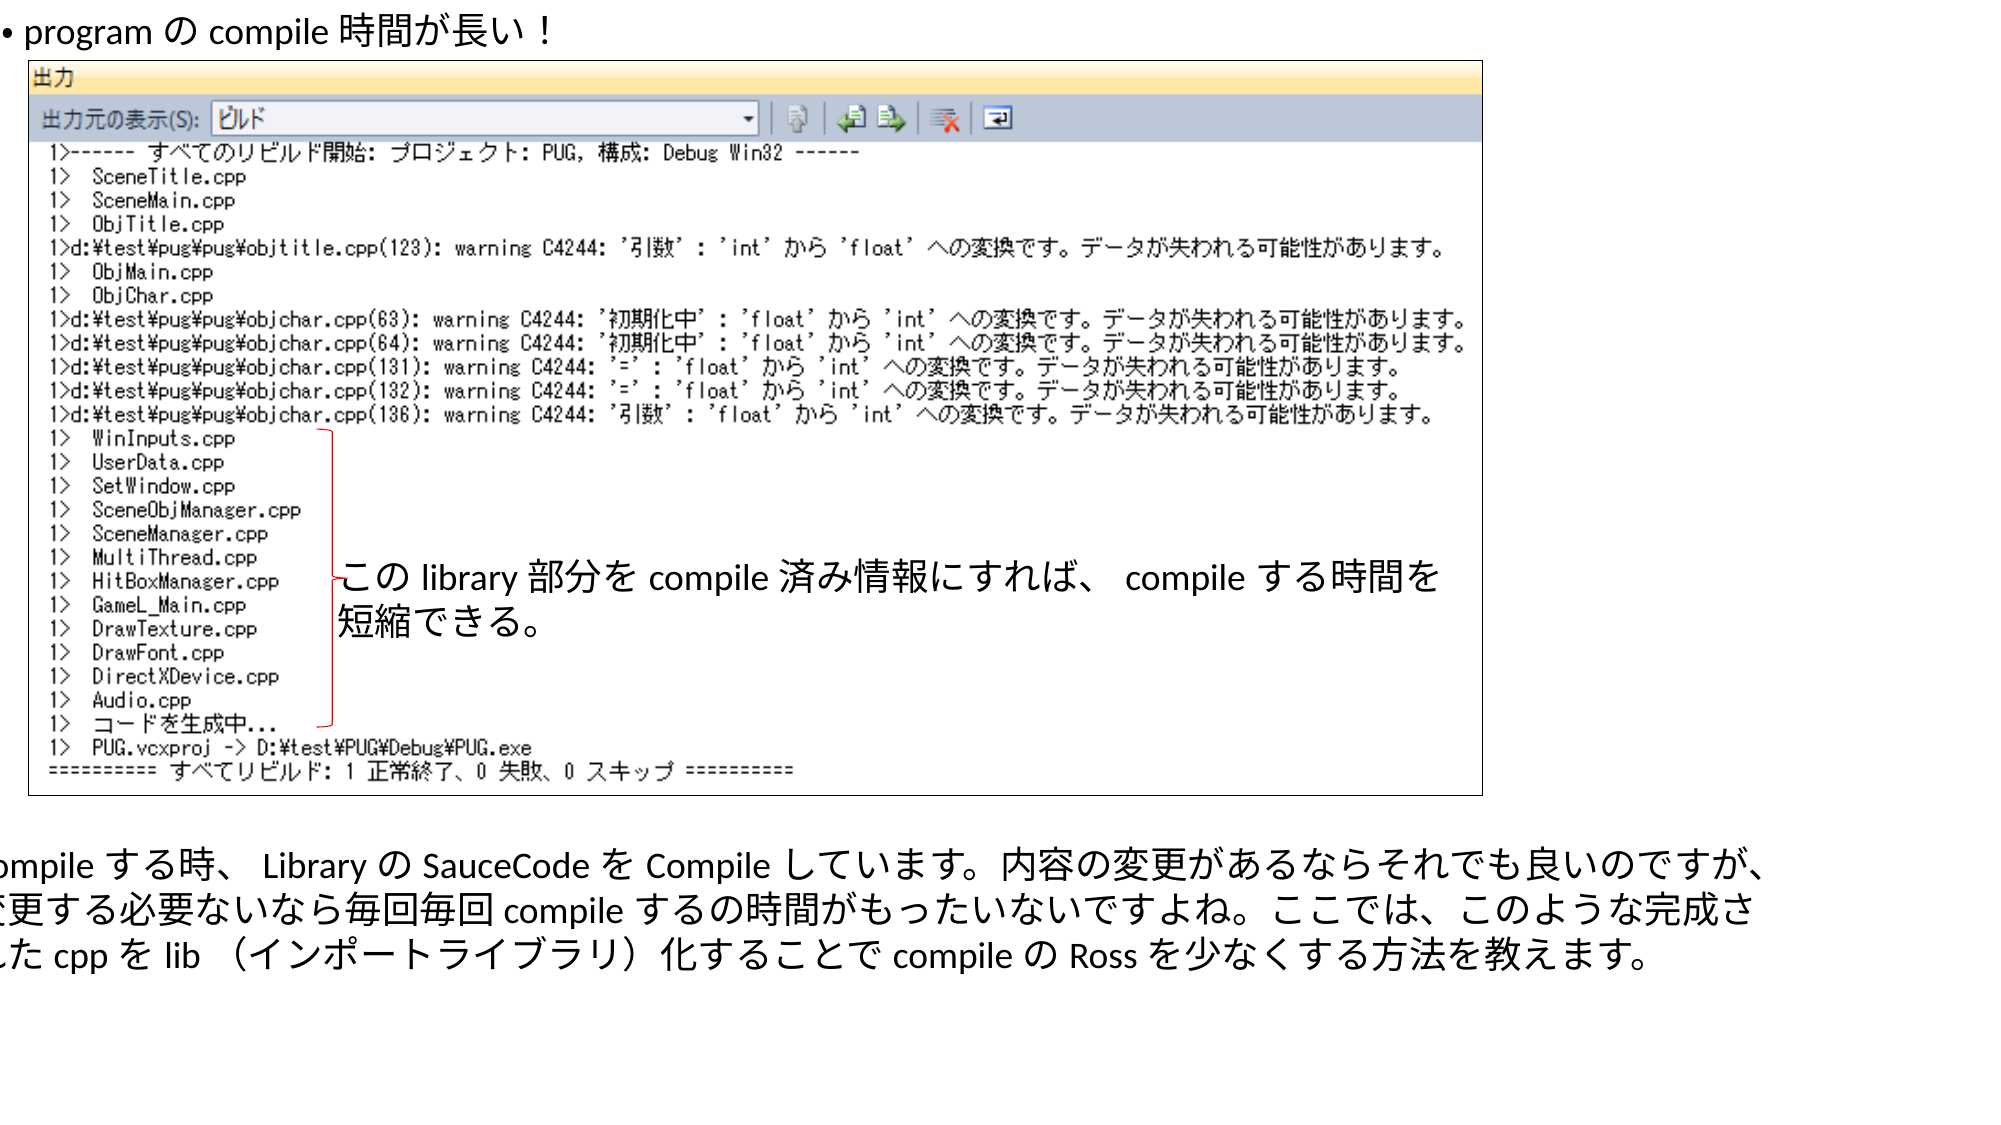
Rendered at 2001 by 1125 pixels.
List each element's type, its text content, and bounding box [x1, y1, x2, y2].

text_box Compileする時、LibraryのSauceCodeをCompileしています。内容の変更があるならそれでも良いのですが、 変更する必要ないなら毎回毎回compileするの時間がもったいないですよね。ここでは、このような完成さ れたcppをlib（インポートライブラリ）化することでcompileのRossを少なくする方法を教えます。 [0, 833, 1801, 983]
picture [28, 60, 1483, 796]
text_box ・programのcompile時間が長い！ [0, 0, 579, 60]
